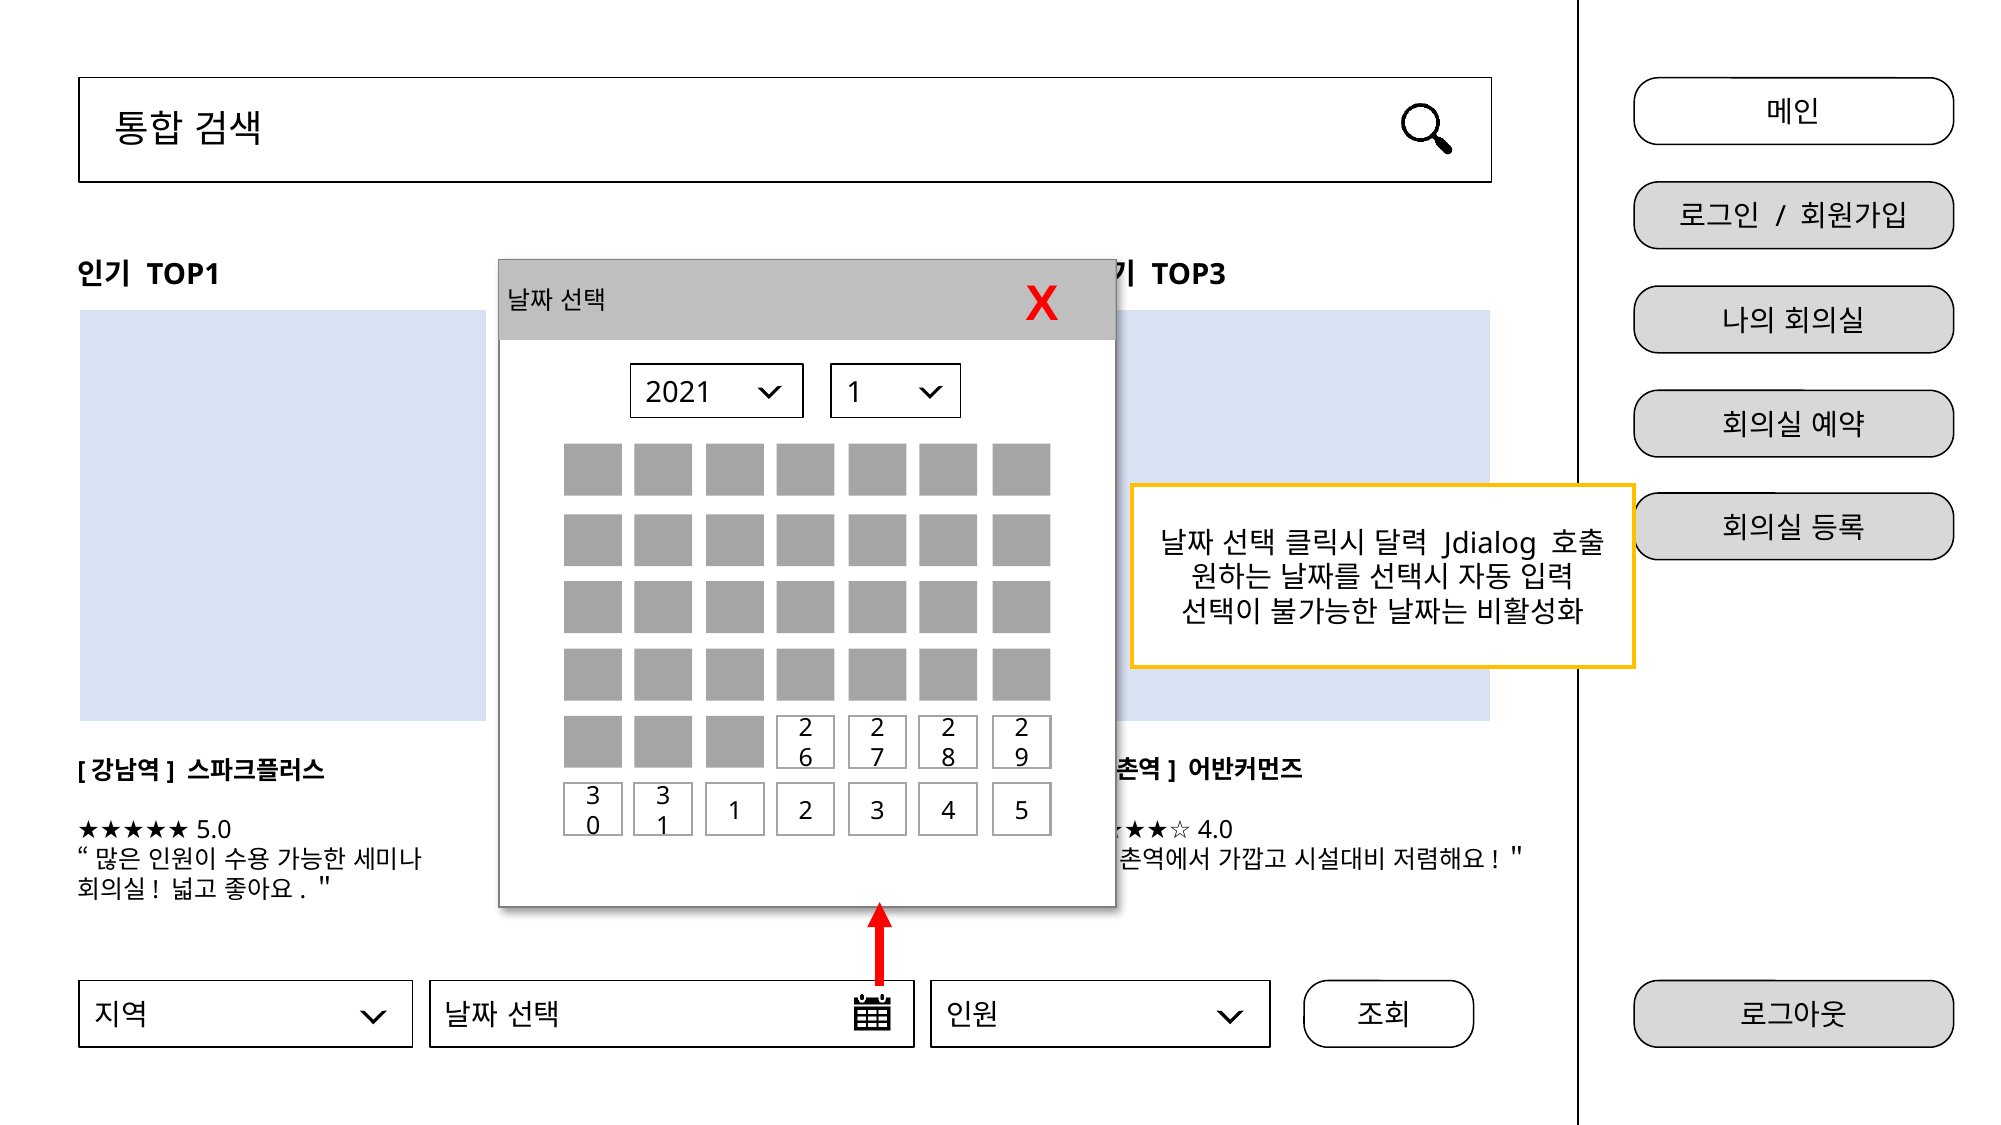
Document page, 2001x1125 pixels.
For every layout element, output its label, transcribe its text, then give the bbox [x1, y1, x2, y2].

text_box 로그아웃 [1634, 980, 1954, 1048]
text_box 로그인 / 회원가입 [1634, 181, 1954, 249]
text_box 회의실 예약 [1634, 390, 1954, 457]
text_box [78, 980, 1474, 1048]
text_box 메인 [1634, 77, 1954, 145]
text_box 날짜 선택 클릭시 달력 Jdialog 호출 원하는 날짜를 선택시 자동 입력 선택이 불가능한 날짜는 비활성화 [1584, 485, 1635, 668]
text_box 회의실 등록 [1635, 492, 1954, 560]
text_box 통합 검색 [99, 97, 296, 158]
text_box 나의 회의실 [1634, 286, 1954, 353]
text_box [62, 247, 1577, 929]
picture [1395, 97, 1457, 159]
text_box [492, 259, 1116, 908]
text_box [79, 77, 1492, 182]
